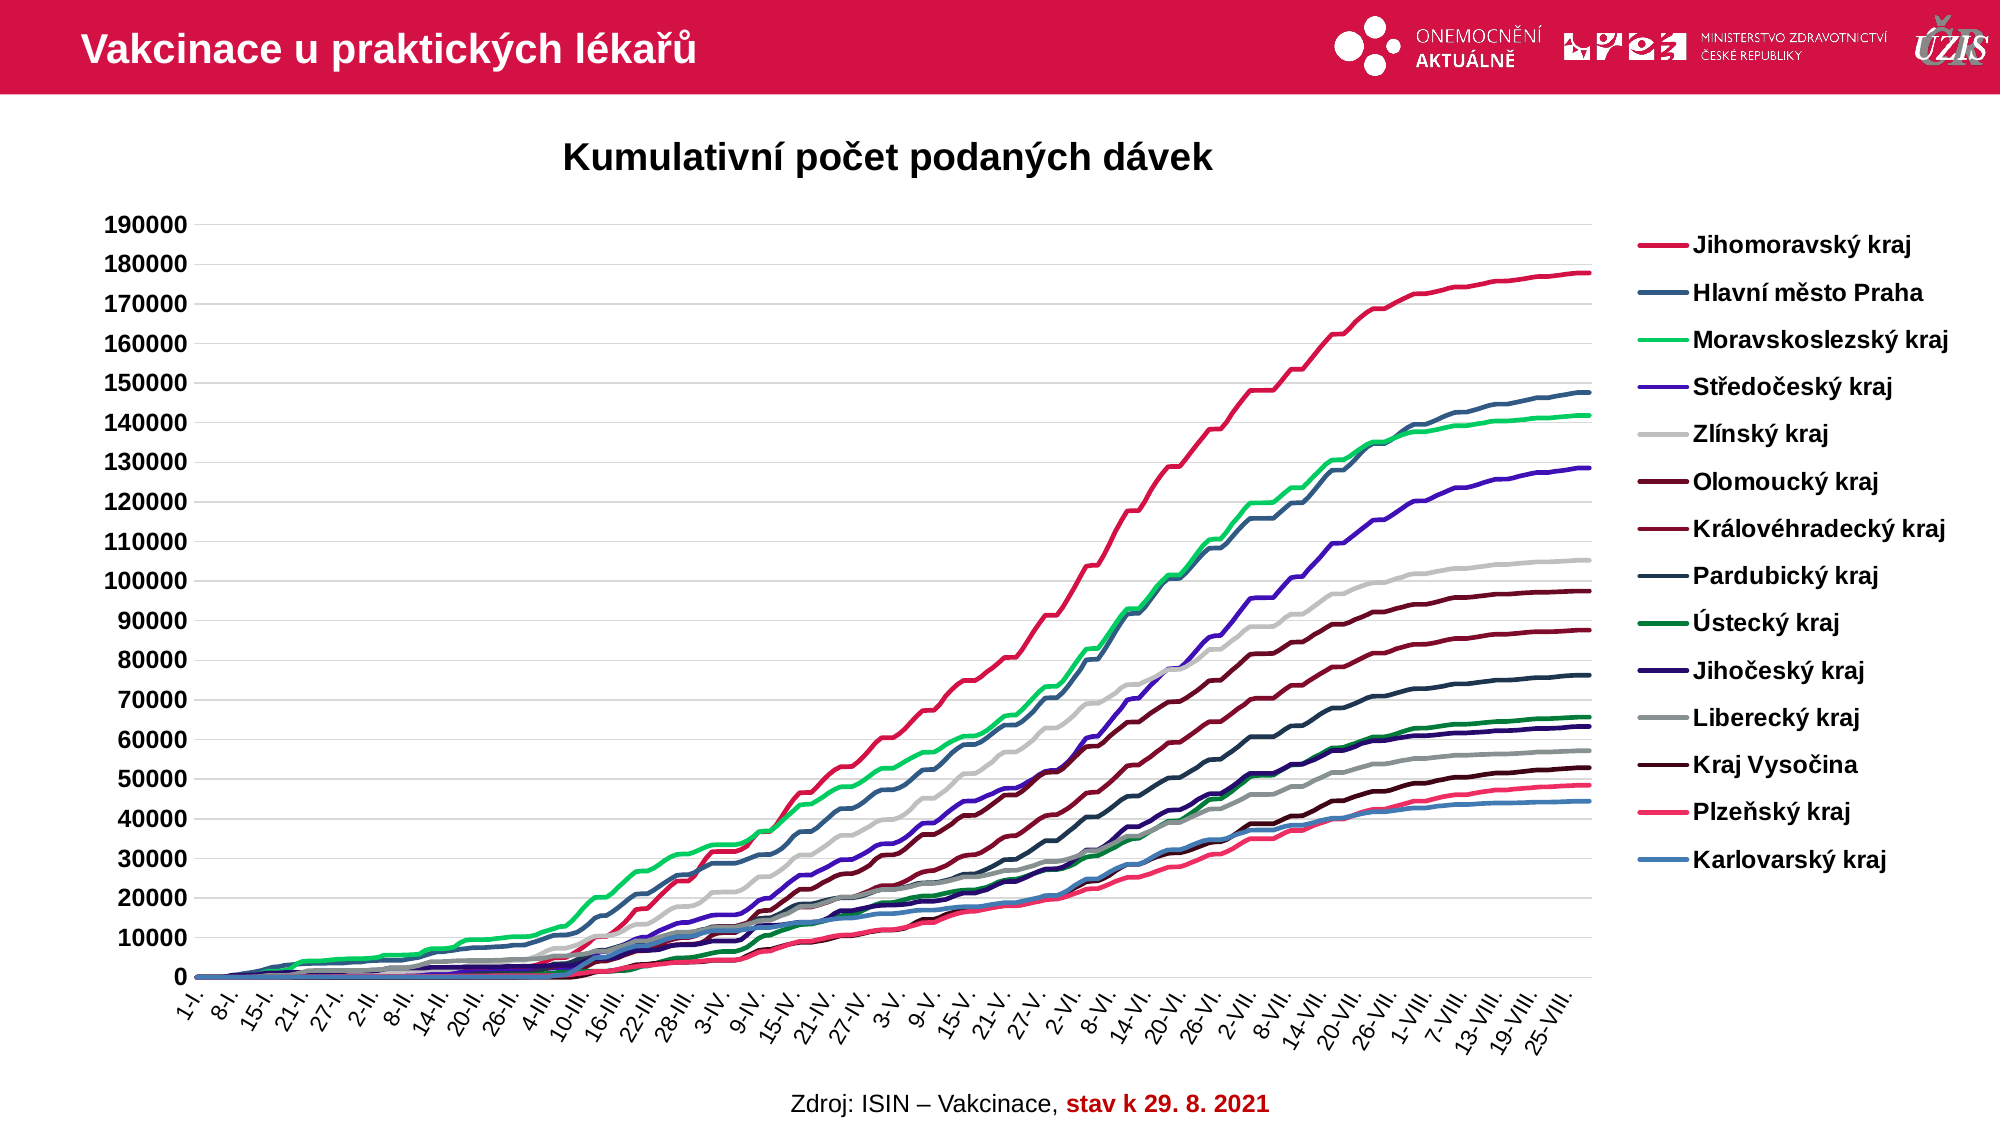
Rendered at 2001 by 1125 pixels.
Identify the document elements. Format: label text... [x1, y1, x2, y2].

title Vakcinace u praktických lékařů [65, 2, 1251, 97]
text_box Zdroj: ISIN – Vakcinace, stav k 29. 8. 2021 [507, 1080, 1554, 1125]
picture [1334, 16, 1542, 76]
picture [1915, 15, 1989, 66]
picture [1563, 31, 1888, 60]
chart [65, 97, 1969, 1080]
